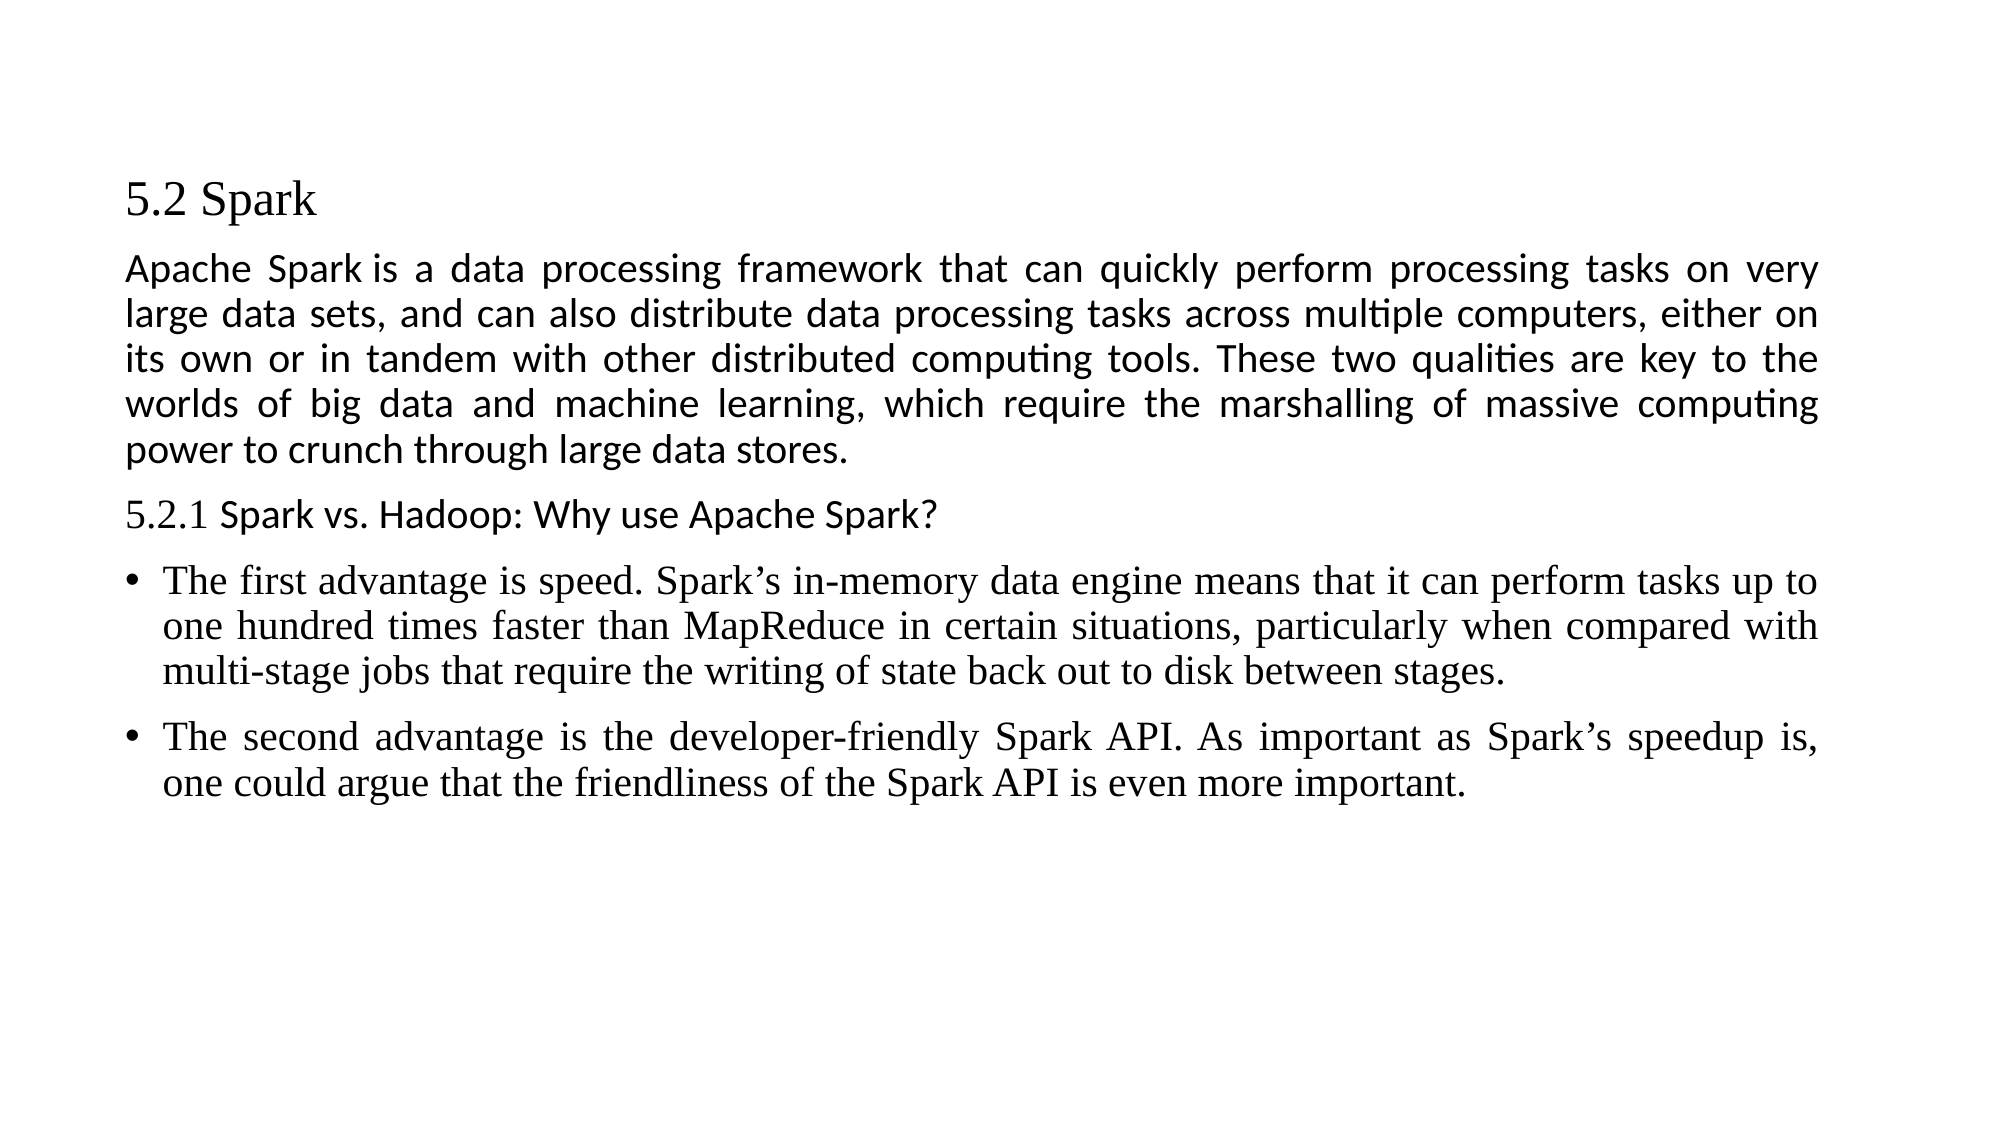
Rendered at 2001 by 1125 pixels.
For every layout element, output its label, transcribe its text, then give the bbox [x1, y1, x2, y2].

list 5.2 Spark Apache Spark is a data processing framework that can quickly perform processing tasks on very large data sets, and can also distribute data processing tasks across multiple computers, either on its own or in tandem with other distributed computing tools. These two qualities are key to the worlds of big data and machine learning, which require the marshalling of massive computing power to crunch through large data stores. 5.2.1 Spark vs. Hadoop: Why use Apache Spark? The first advantage is speed. Spark’s in-memory data engine means that it can perform tasks up to one hundred times faster than MapReduce in certain situations, particularly when compared with multi-stage jobs that require the writing of state back out to disk between stages. The second advantage is the developer-friendly Spark API. As important as Spark’s speedup is, one could argue that the friendliness of the Spark API is even more important. [110, 164, 1836, 879]
